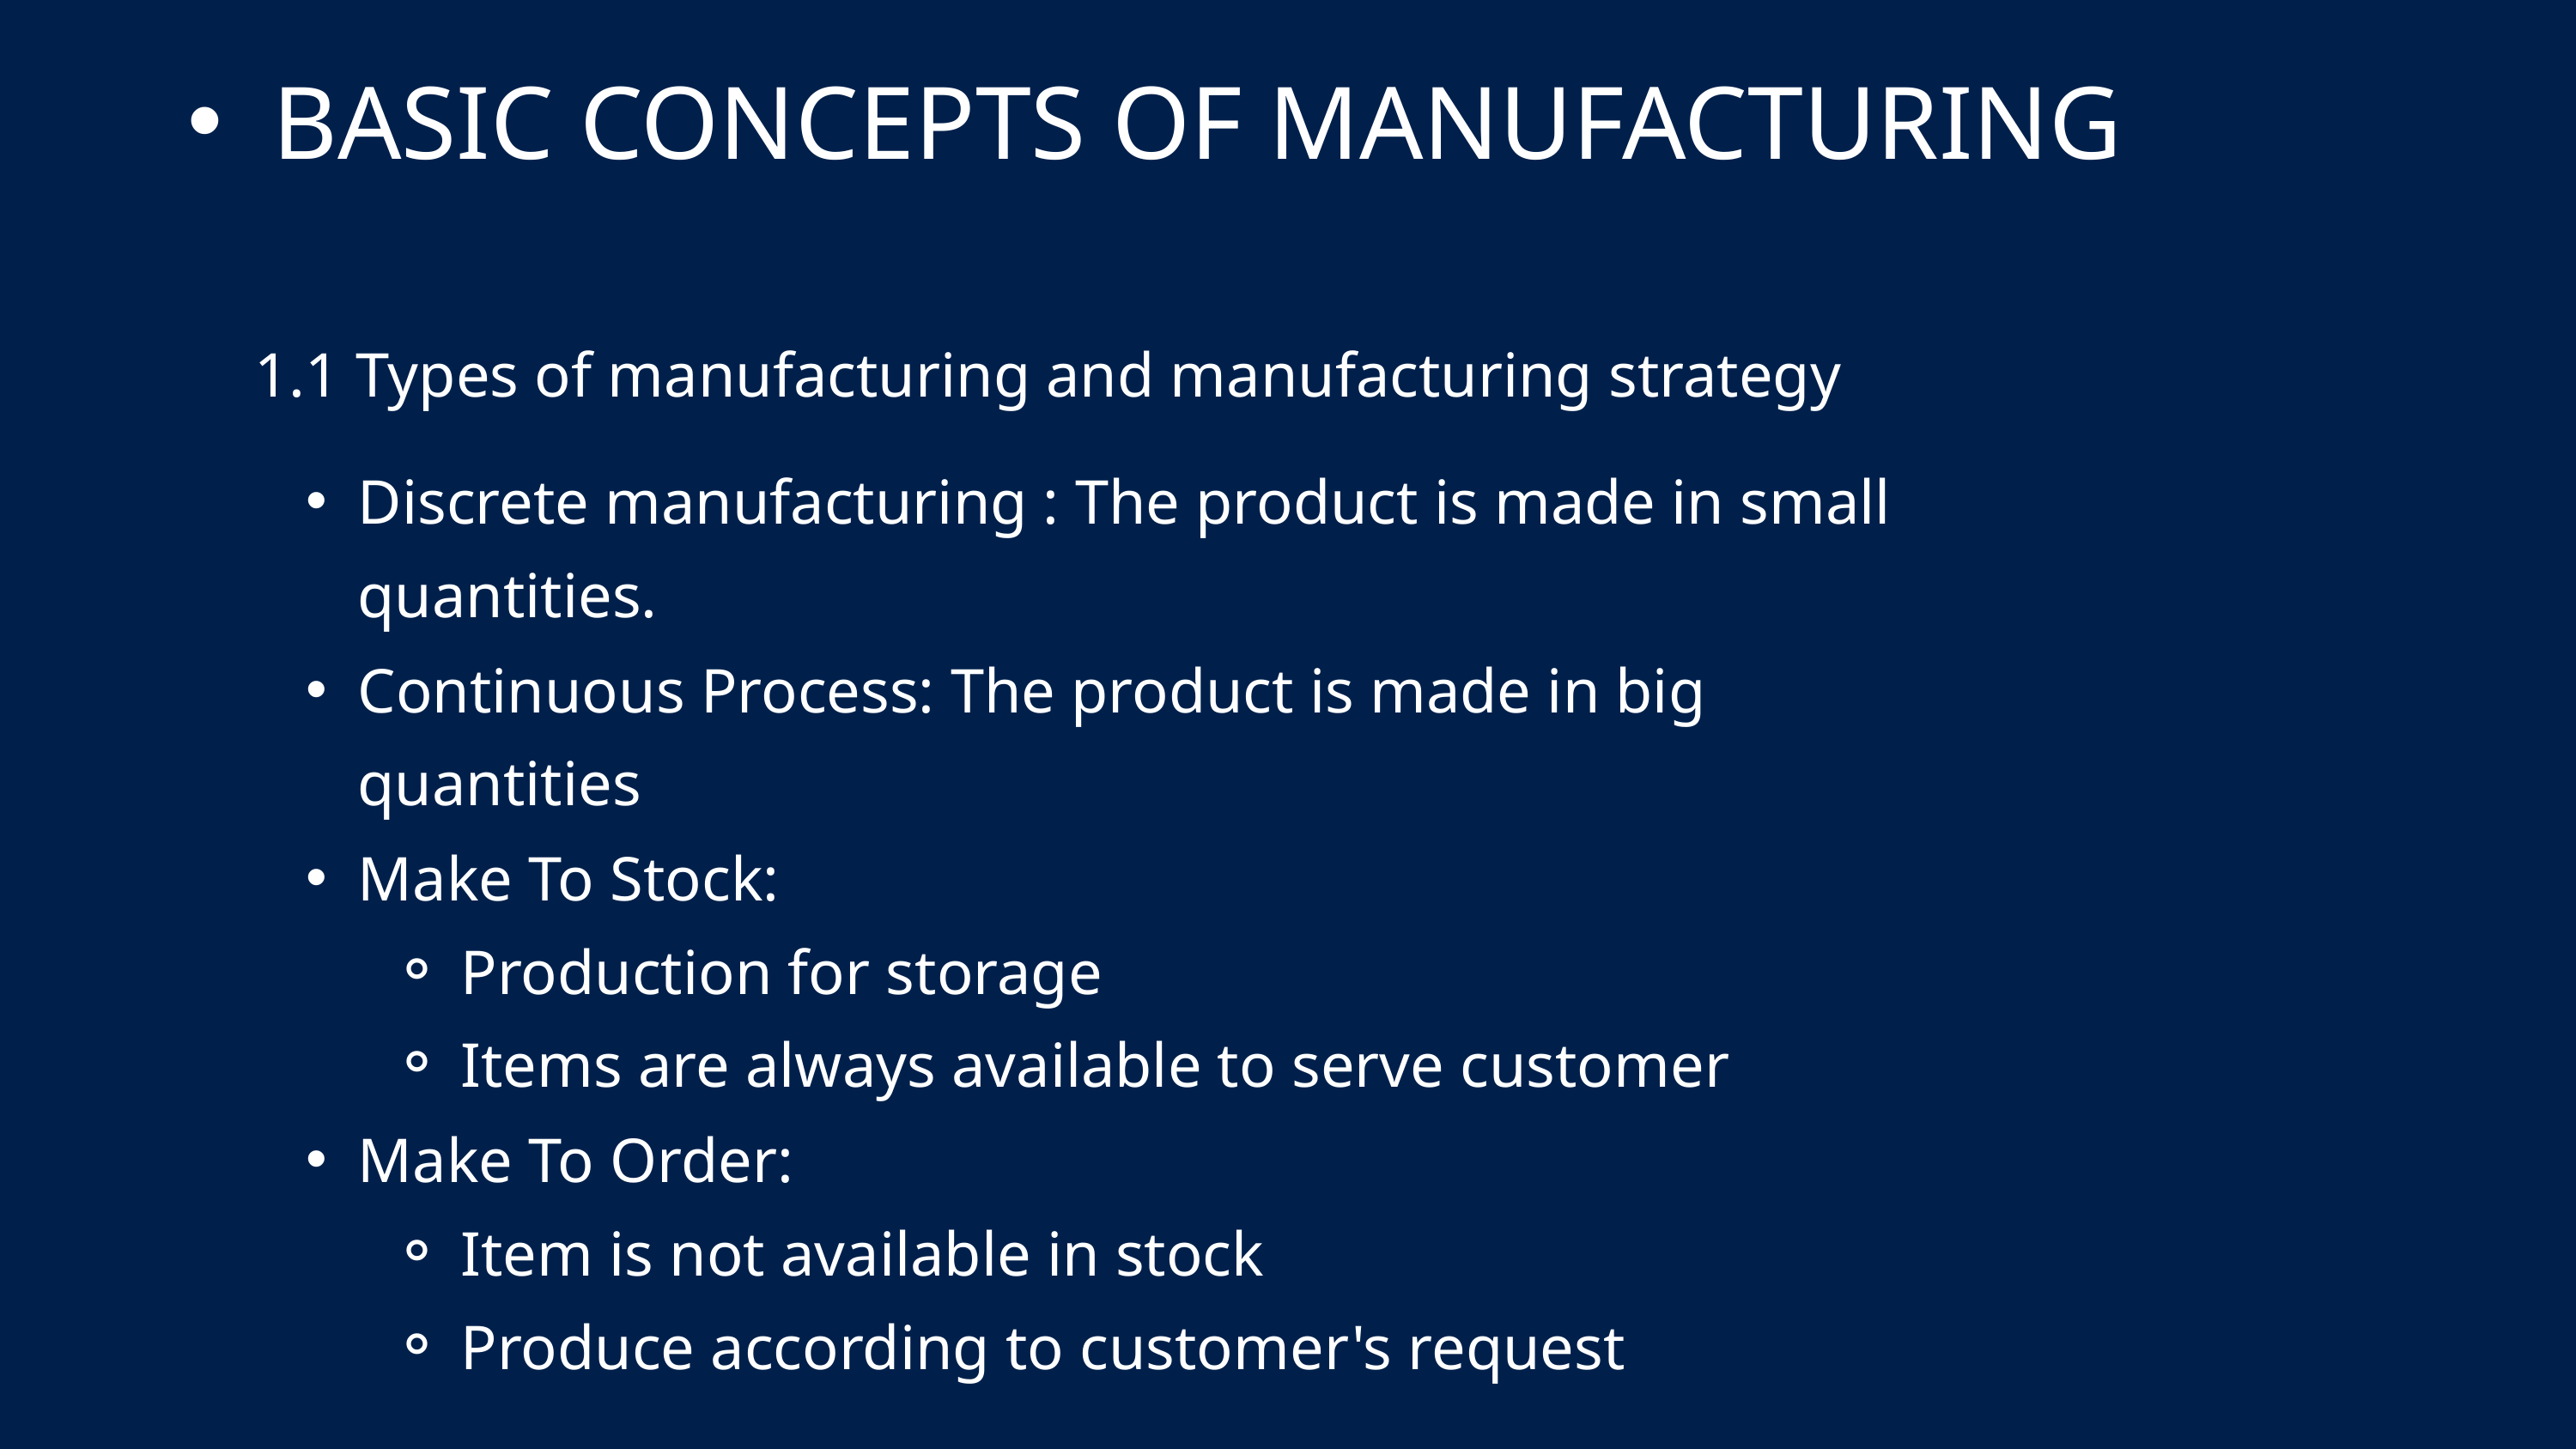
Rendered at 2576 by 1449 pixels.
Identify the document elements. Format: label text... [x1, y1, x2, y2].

text_box Make To Order: Item is not available in stock Produce according to customer's request [254, 1100, 1910, 1381]
text_box Make To Stock: Production for storage Items are always available to serve customer [254, 819, 1910, 1100]
text_box Continuous Process: The product is made in big quantities [254, 631, 1910, 818]
text_box Discrete manufacturing : The product is made in small quantities. [254, 442, 1910, 630]
text_box 1.1 Types of manufacturing and manufacturing strategy [254, 316, 1910, 409]
text_box BASIC CONCEPTS OF MANUFACTURING [102, 68, 2379, 180]
